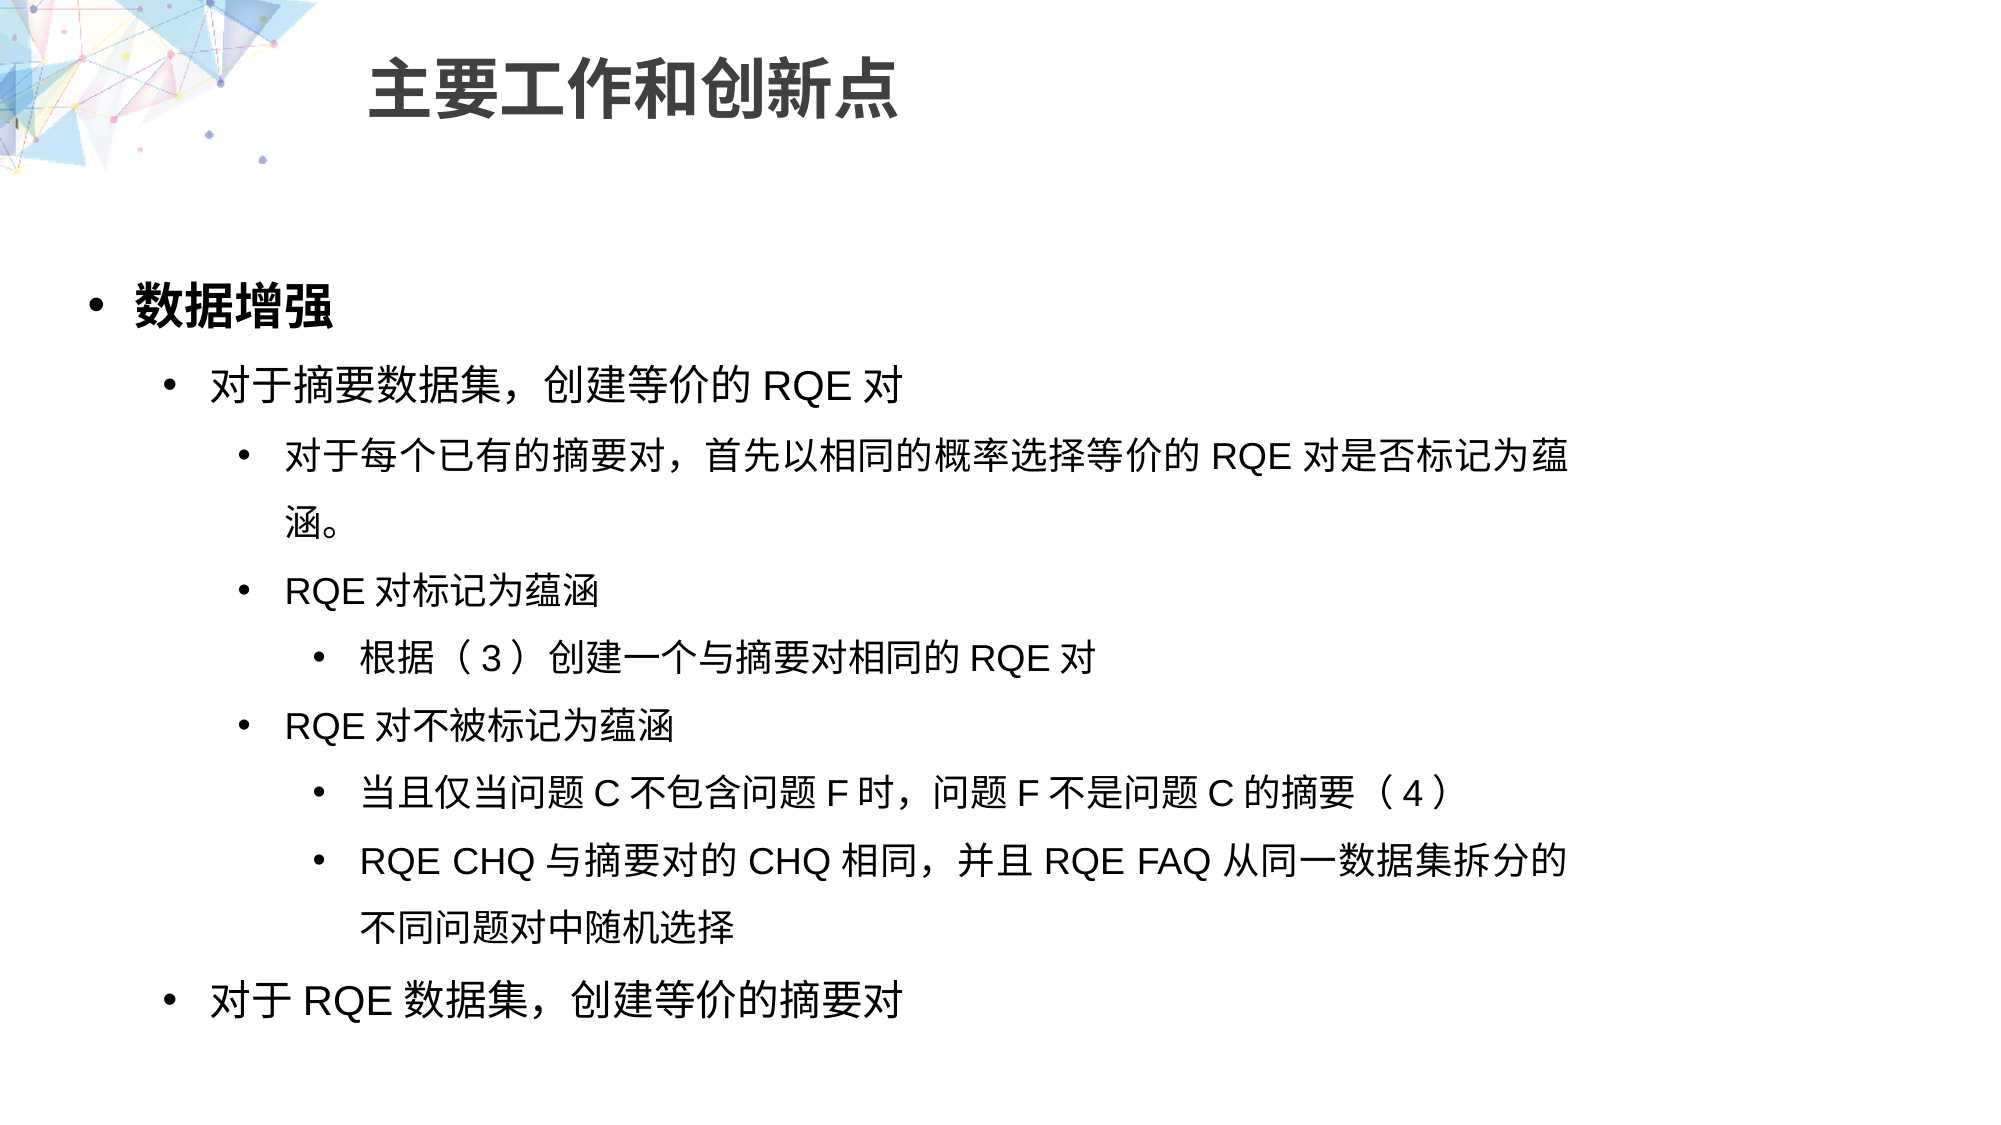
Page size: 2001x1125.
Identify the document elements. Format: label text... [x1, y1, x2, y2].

text_box 数据增强 对于摘要数据集，创建等价的RQE对 对于每个已有的摘要对，首先以相同的概率选择等价的RQE对是否标记为蕴涵。 RQE对标记为蕴涵 根据（3）创建一个与摘要对相同的RQE对 RQE对不被标记为蕴涵 当且仅当问题C不包含问题F时，问题F不是问题C的摘要（4） RQE CHQ与摘要对的CHQ相同，并且RQE FAQ从同一数据集拆分的不同问题对中随机选择 对于RQE数据集，创建等价的摘要对 [72, 236, 1584, 1077]
text_box 主要工作和创新点 [351, 39, 954, 135]
picture [0, 0, 327, 226]
